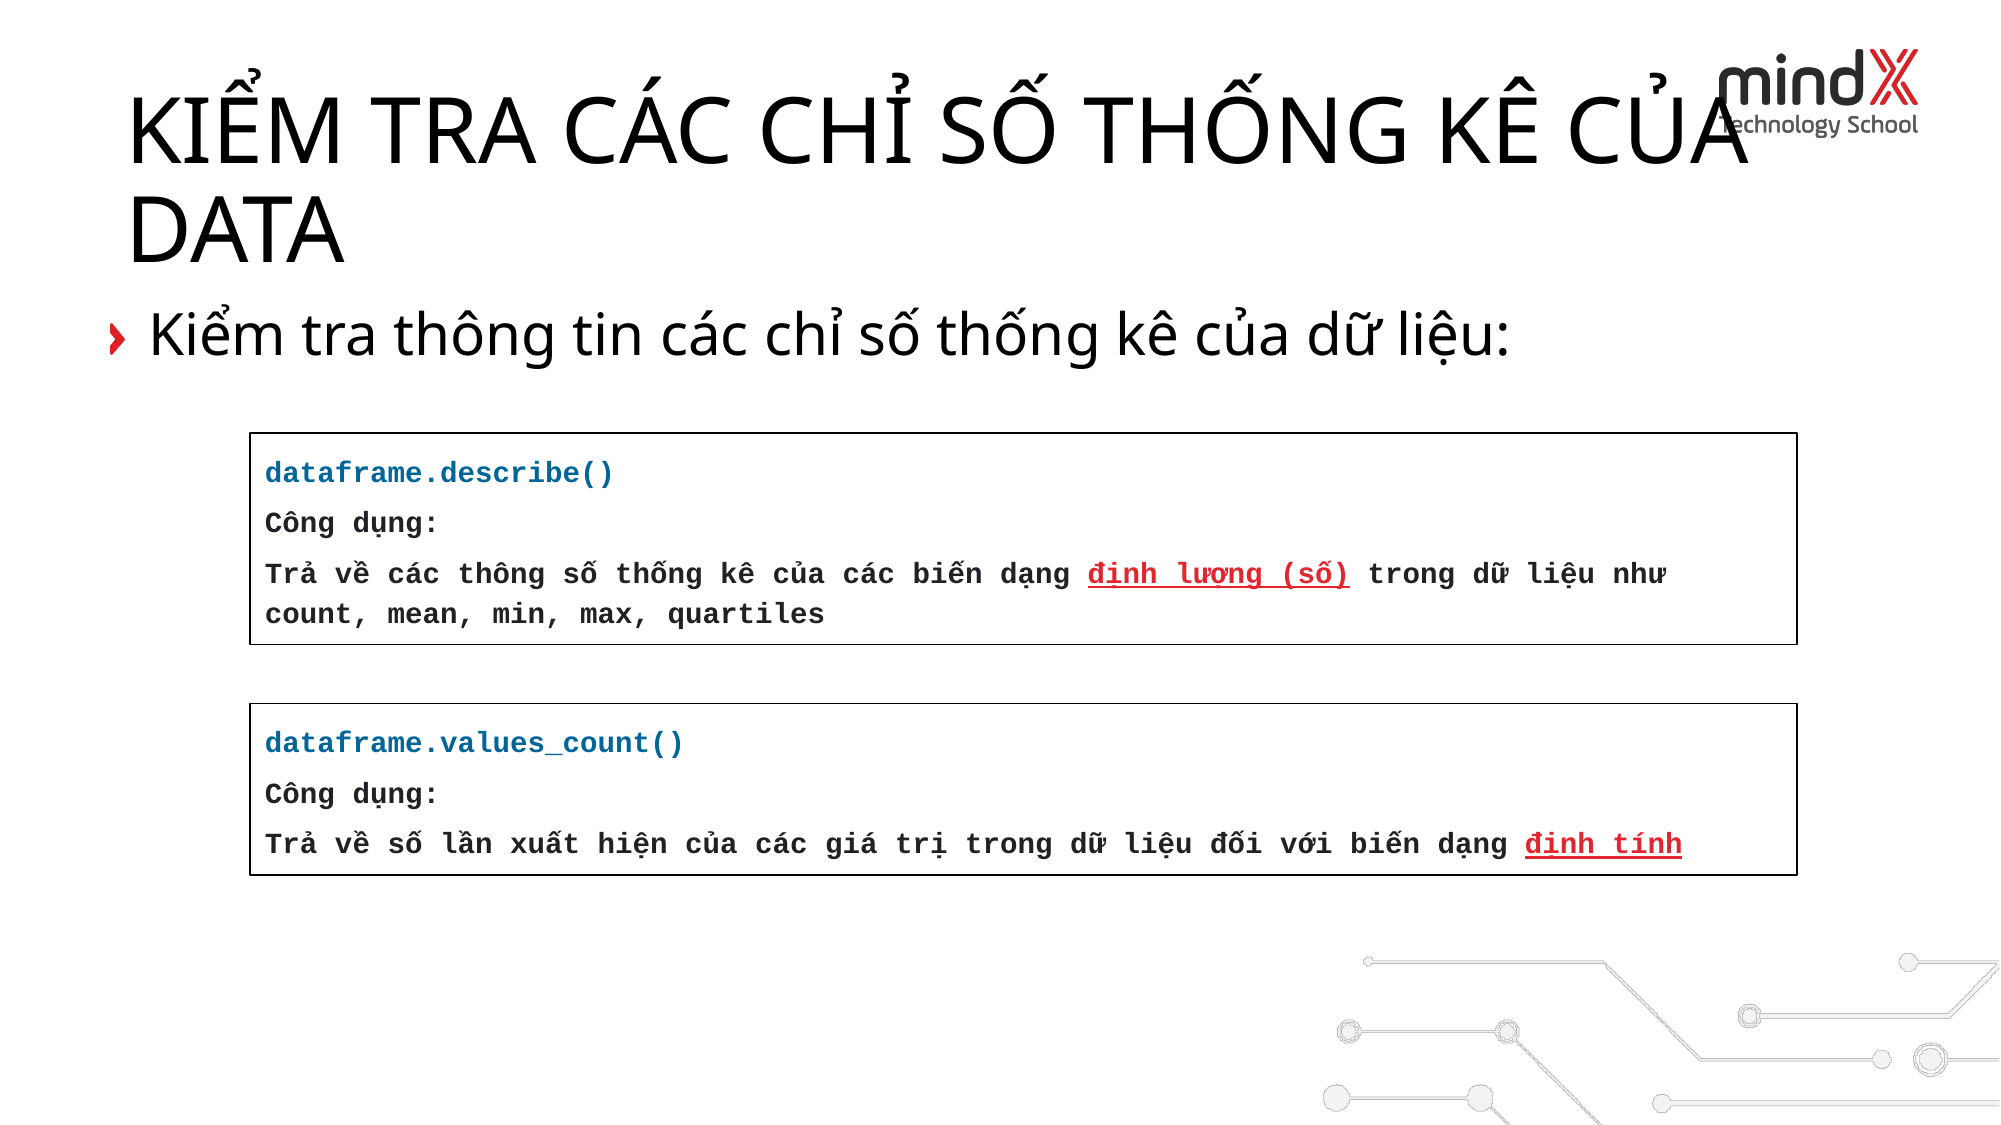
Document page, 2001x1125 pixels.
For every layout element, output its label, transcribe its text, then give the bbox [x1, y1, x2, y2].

list Kiểm tra thông tin các chỉ số thống kê của dữ liệu: [124, 297, 1850, 1125]
text_box dataframe.describe() Công dụng: Trả về các thông số thống kê của các biến dạng định lượng (số) trong dữ liệu như count, mean, min, max, quartiles [249, 433, 1797, 645]
picture [1318, 825, 2000, 1125]
text_box dataframe.values_count() Công dụng: Trả về số lần xuất hiện của các giá trị trong dữ liệu đối với biến dạng định tính [249, 703, 1797, 875]
picture [1719, 49, 1918, 138]
picture [109, 323, 125, 355]
title KIỂM TRA CÁC CHỈ SỐ THỐNG KÊ CỦA DATA [110, 75, 1836, 293]
